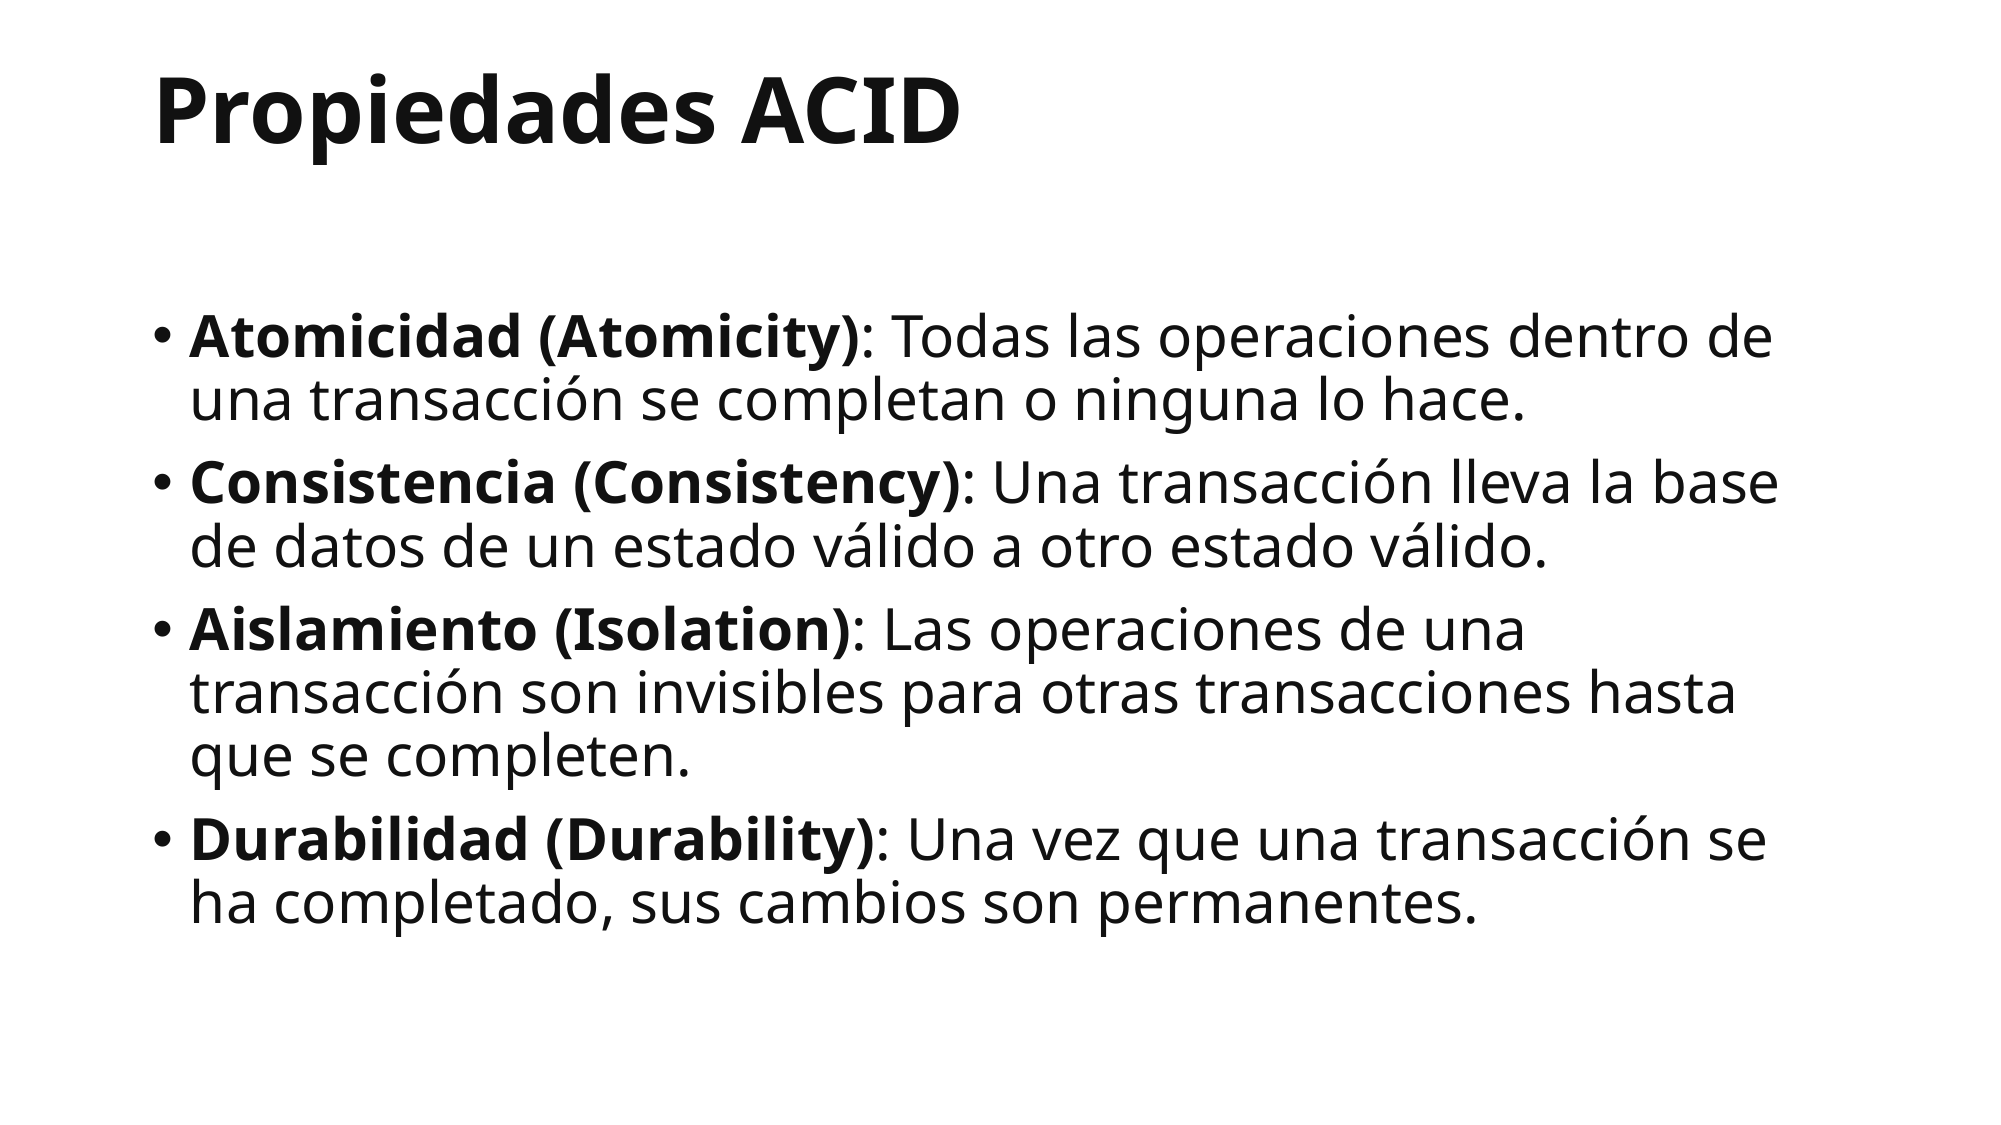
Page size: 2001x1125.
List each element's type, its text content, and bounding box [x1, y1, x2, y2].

list Atomicidad (Atomicity): Todas las operaciones dentro de una transacción se completan o ninguna lo hace. Consistencia (Consistency): Una transacción lleva la base de datos de un estado válido a otro estado válido. Aislamiento (Isolation): Las operaciones de una transacción son invisibles para otras transacciones hasta que se completen. Durabilidad (Durability): Una vez que una transacción se ha completado, sus cambios son permanentes. [137, 299, 1863, 1014]
title Propiedades ACID [137, 59, 1863, 278]
